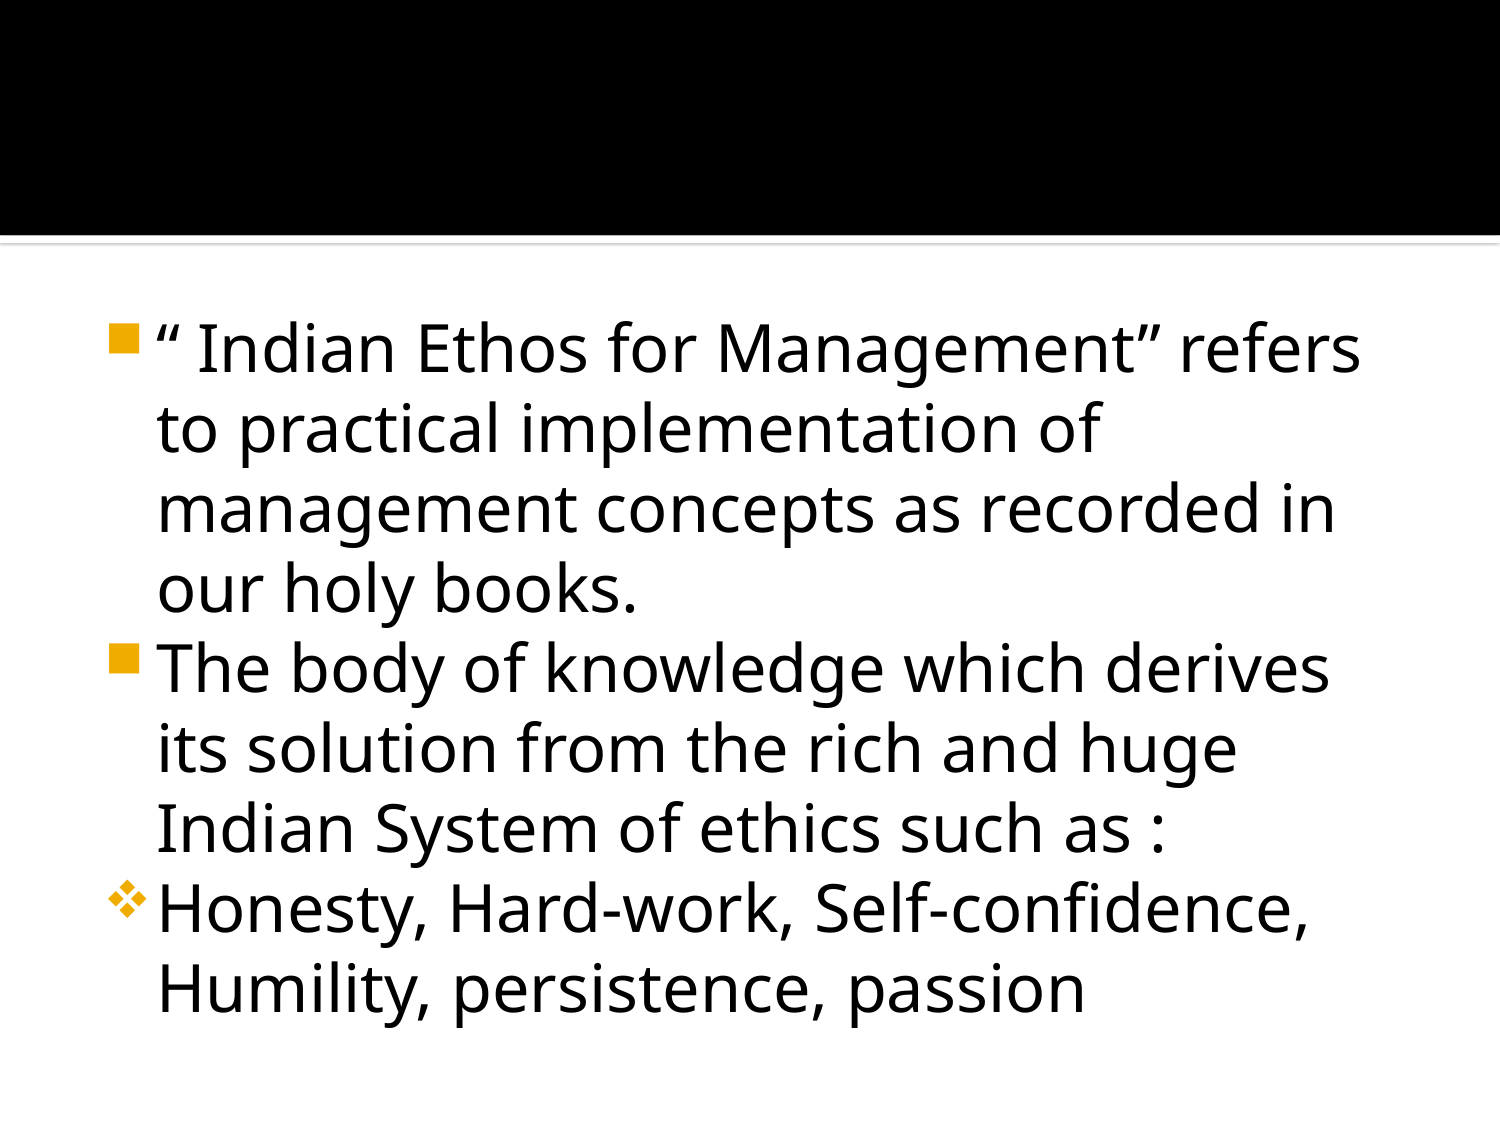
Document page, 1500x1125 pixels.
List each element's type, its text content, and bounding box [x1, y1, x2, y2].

list “ Indian Ethos for Management” refers to practical implementation of management concepts as recorded in our holy books. The body of knowledge which derives its solution from the rich and huge Indian System of ethics such as : Honesty, Hard-work, Self-confidence, Humility, persistence, passion [75, 291, 1425, 1050]
